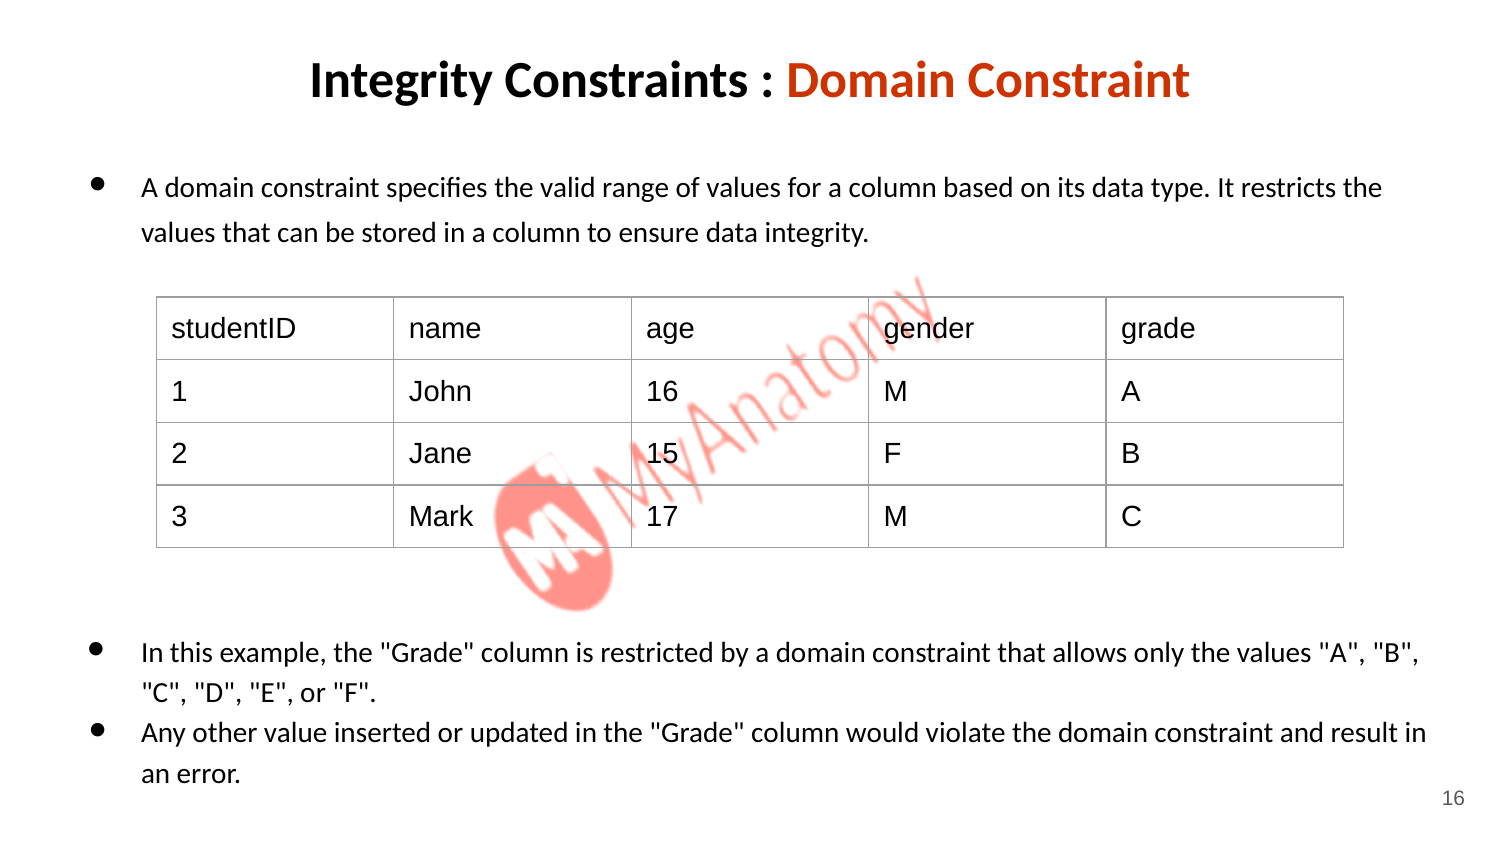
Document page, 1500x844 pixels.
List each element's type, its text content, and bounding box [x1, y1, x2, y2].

table_header grade [1107, 298, 1343, 359]
slide_number 16 [1389, 764, 1480, 830]
table_cell A [1107, 360, 1343, 422]
table_cell M [869, 360, 1105, 422]
table_cell 15 [632, 423, 868, 484]
table_cell 3 [157, 486, 393, 547]
table_cell C [1107, 486, 1343, 547]
table_cell 2 [157, 423, 393, 484]
table_cell John [394, 360, 631, 422]
table_header age [632, 298, 868, 359]
table_cell Mark [394, 486, 631, 547]
table_cell M [869, 486, 1105, 547]
table_cell F [869, 423, 1105, 484]
title Integrity Constraints : Domain Constraint [51, 30, 1449, 125]
table_header studentID [157, 298, 393, 359]
table_cell Jane [394, 423, 631, 484]
table_cell B [1107, 423, 1343, 484]
table_cell 16 [632, 360, 868, 422]
list A domain constraint specifies the valid range of values for a column based on its data type. It restricts the values that can be stored in a column to ensure data integrity. In this example, the "Grade" column is restricted by a domain constraint that allows only the values "A", "B", "C", "D", "E", or "F". Any other value inserted or updated in the "Grade" column would violate the domain constraint and result in an error. [51, 147, 1449, 810]
table_cell 1 [157, 360, 393, 422]
table_header name [394, 298, 631, 359]
table_cell 17 [632, 486, 868, 547]
table_header gender [869, 298, 1105, 359]
